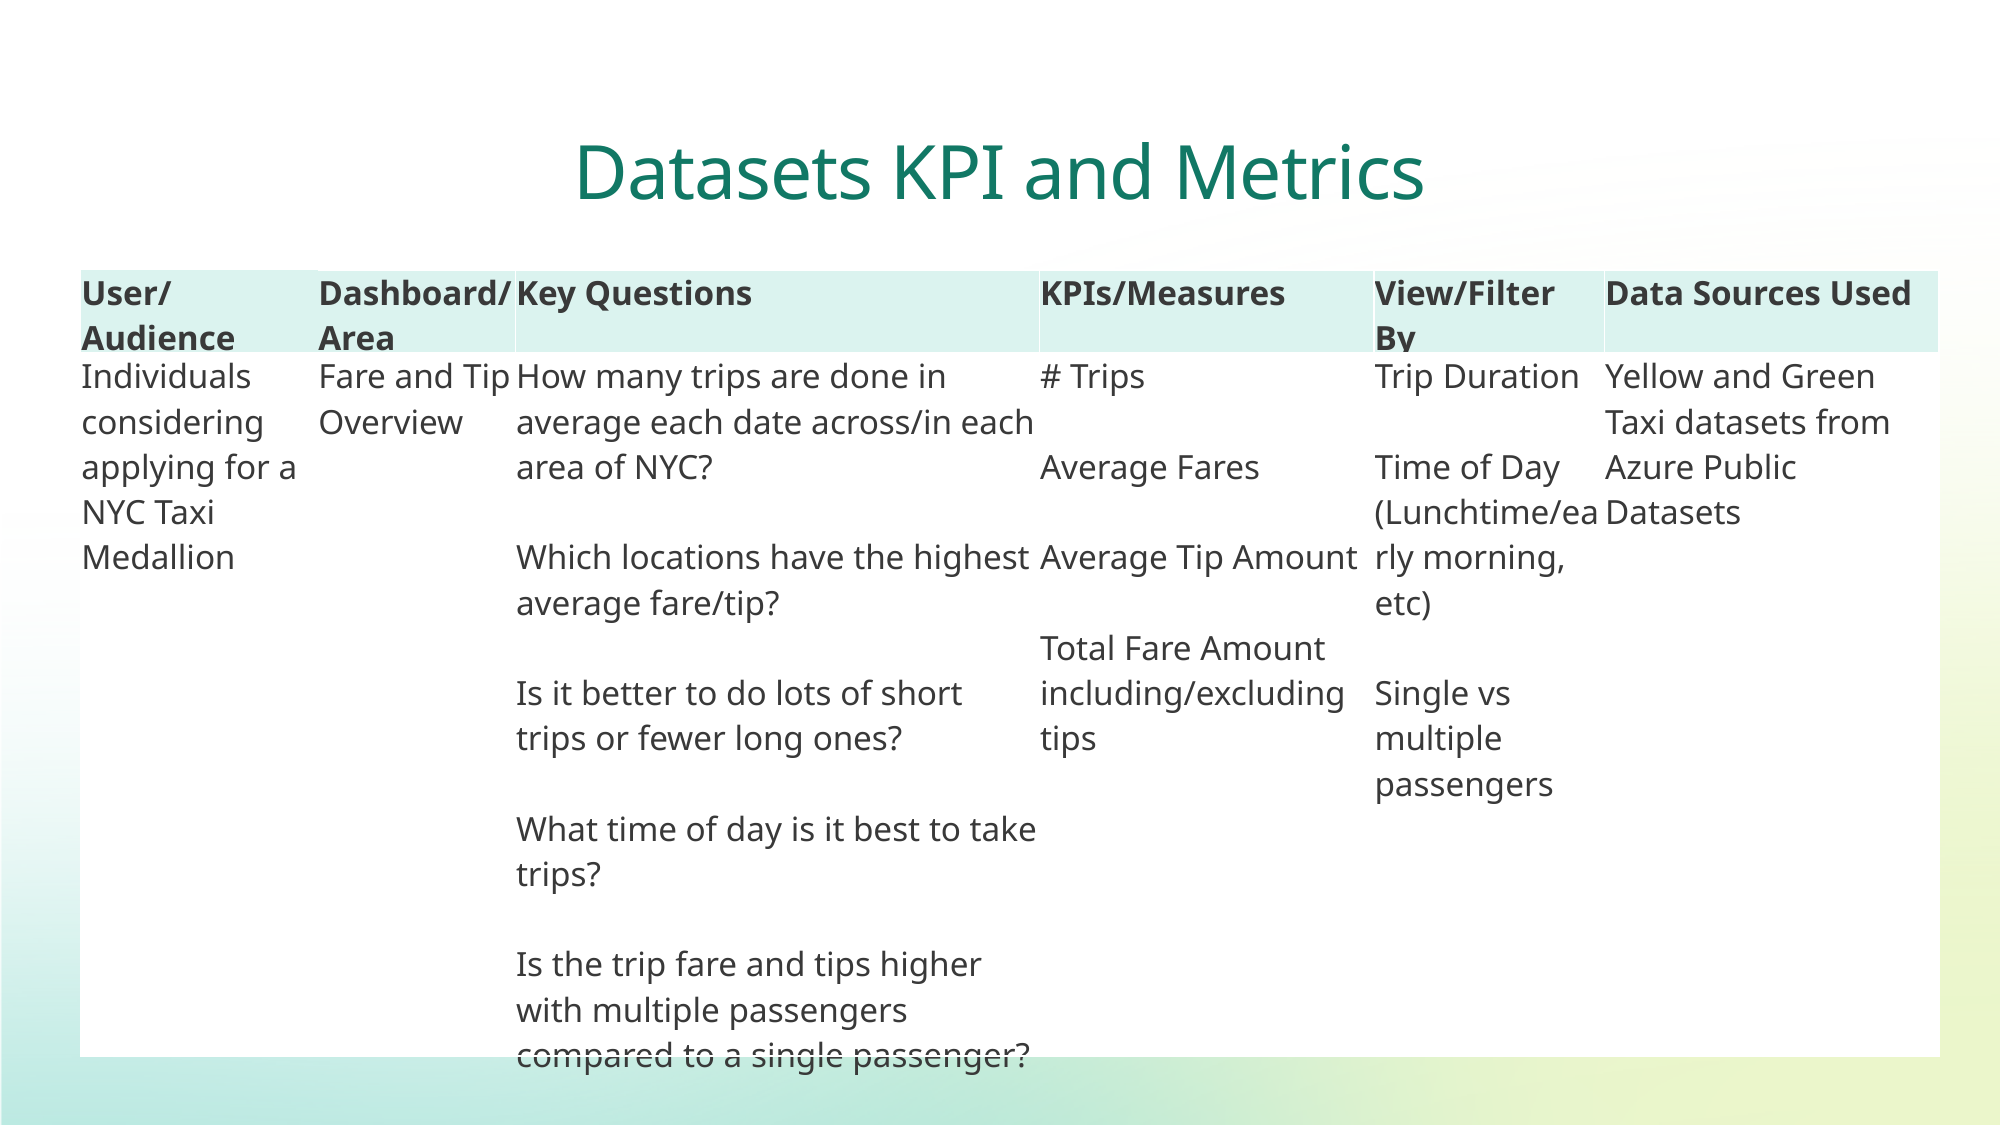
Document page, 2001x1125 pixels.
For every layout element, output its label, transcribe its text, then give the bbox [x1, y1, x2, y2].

table_header Data Sources Used [1605, 271, 1938, 352]
table_header Dashboard/Area [318, 271, 515, 352]
table_header Key Questions [516, 271, 1039, 352]
table_cell Fare and Tip Overview [319, 354, 515, 1055]
table_header KPIs/Measures [1040, 271, 1373, 352]
table_cell # Trips Average Fares Average Tip Amount Total Fare Amount including/excluding tips [1040, 354, 1373, 1055]
table_cell Yellow and Green Taxi datasets from Azure Public Datasets [1605, 354, 1938, 1055]
text_box Datasets KPI and Metrics [95, 124, 1905, 215]
table_cell Trip Duration Time of Day (Lunchtime/early morning, etc) Single vs multiple passengers [1375, 354, 1604, 1055]
table_header User/Audience [81, 270, 318, 352]
table_header View/Filter By [1375, 271, 1604, 352]
table_cell How many trips are done in average each date across/in each area of NYC? Which locations have the highest average fare/tip? Is it better to do lots of short trips or fewer long ones? What time of day is it best to take trips? Is the trip fare and tips higher with multiple passengers compared to a single passenger? [516, 354, 1039, 1055]
table_cell Individuals considering applying for a NYC Taxi Medallion [82, 354, 317, 1055]
